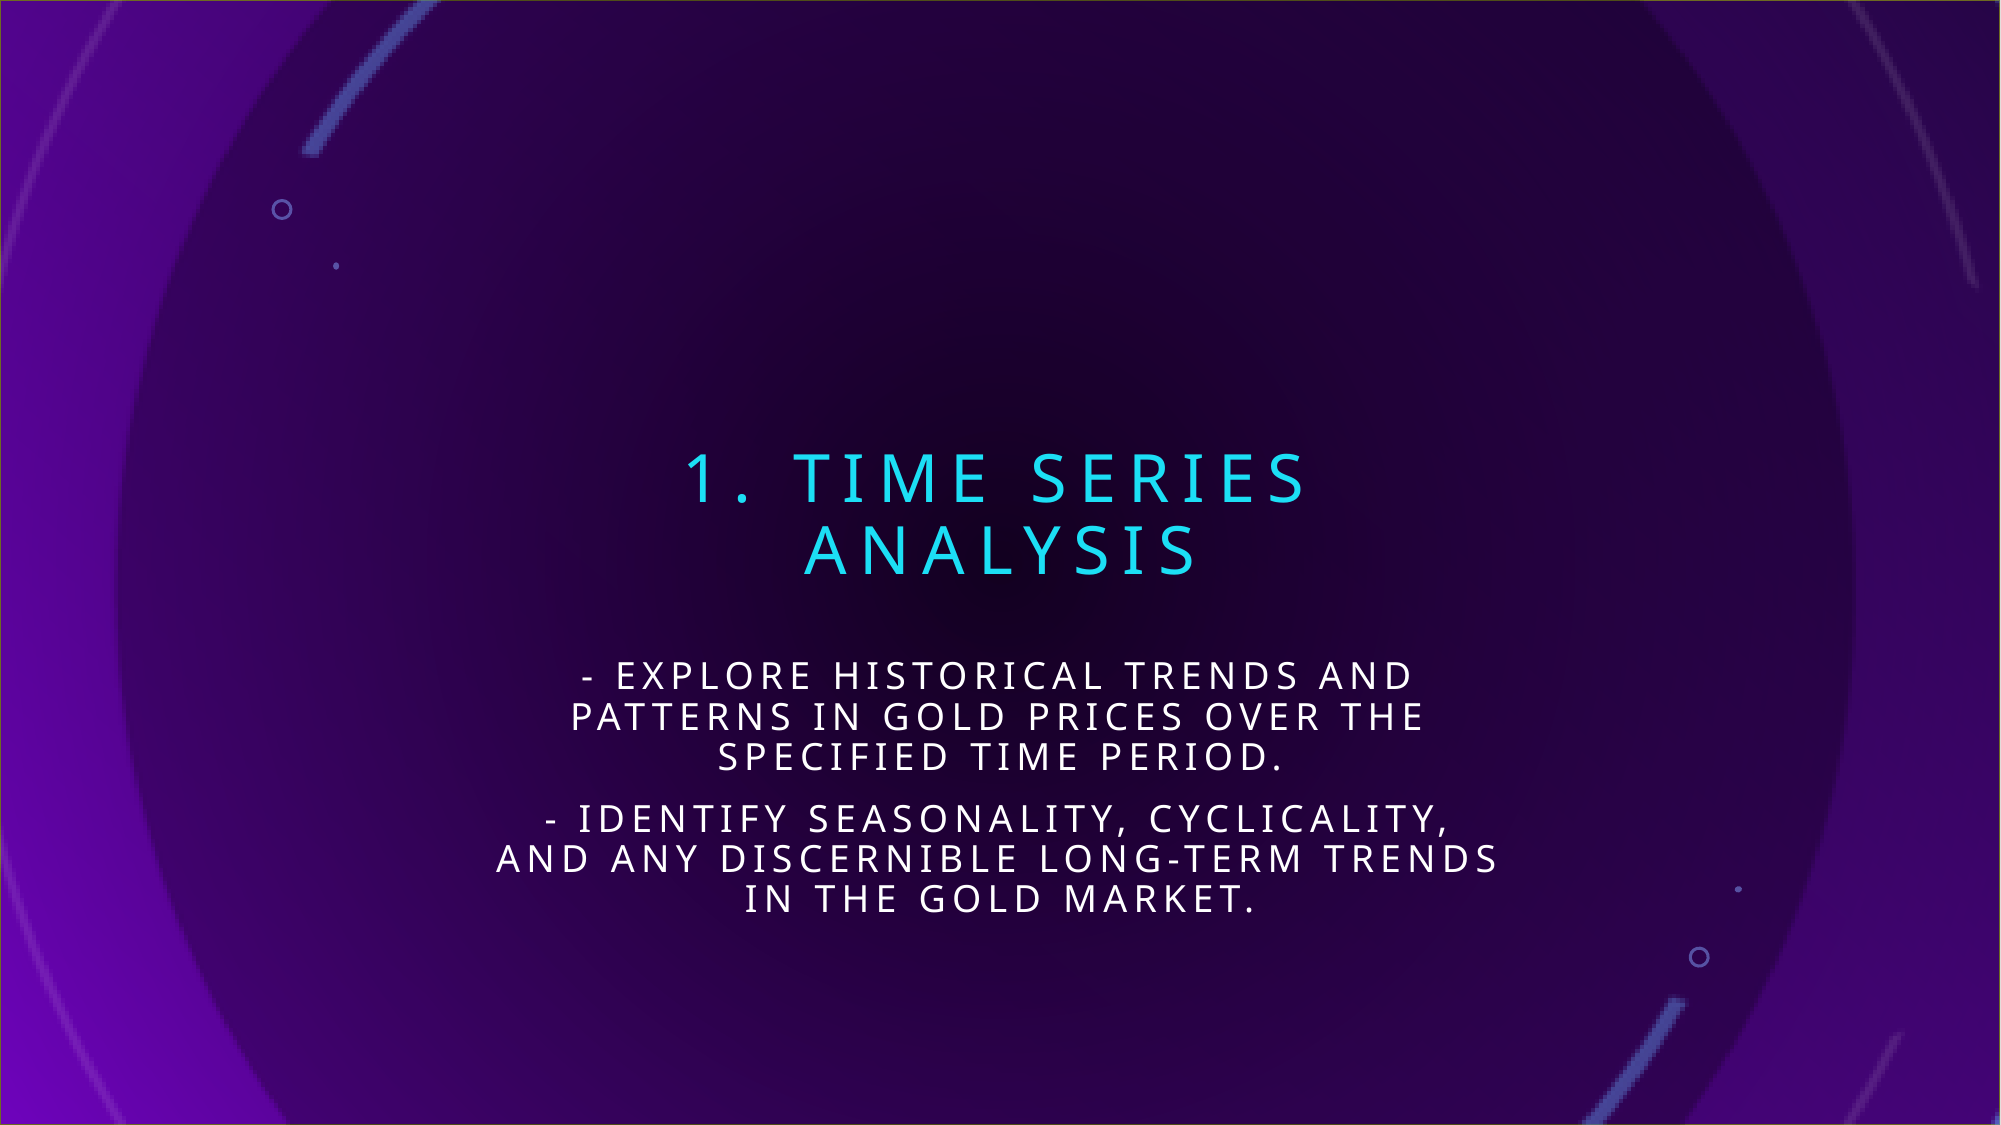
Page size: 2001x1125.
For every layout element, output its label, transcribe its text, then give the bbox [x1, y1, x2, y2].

picture [0, 0, 2000, 1125]
title 1. Time Series Analysis [481, 43, 1519, 597]
subtitle - Explore historical trends and patterns in gold prices over the specified time period. - Identify seasonality, cyclicality, and any discernible long-term trends in the gold market. [481, 649, 1519, 1086]
